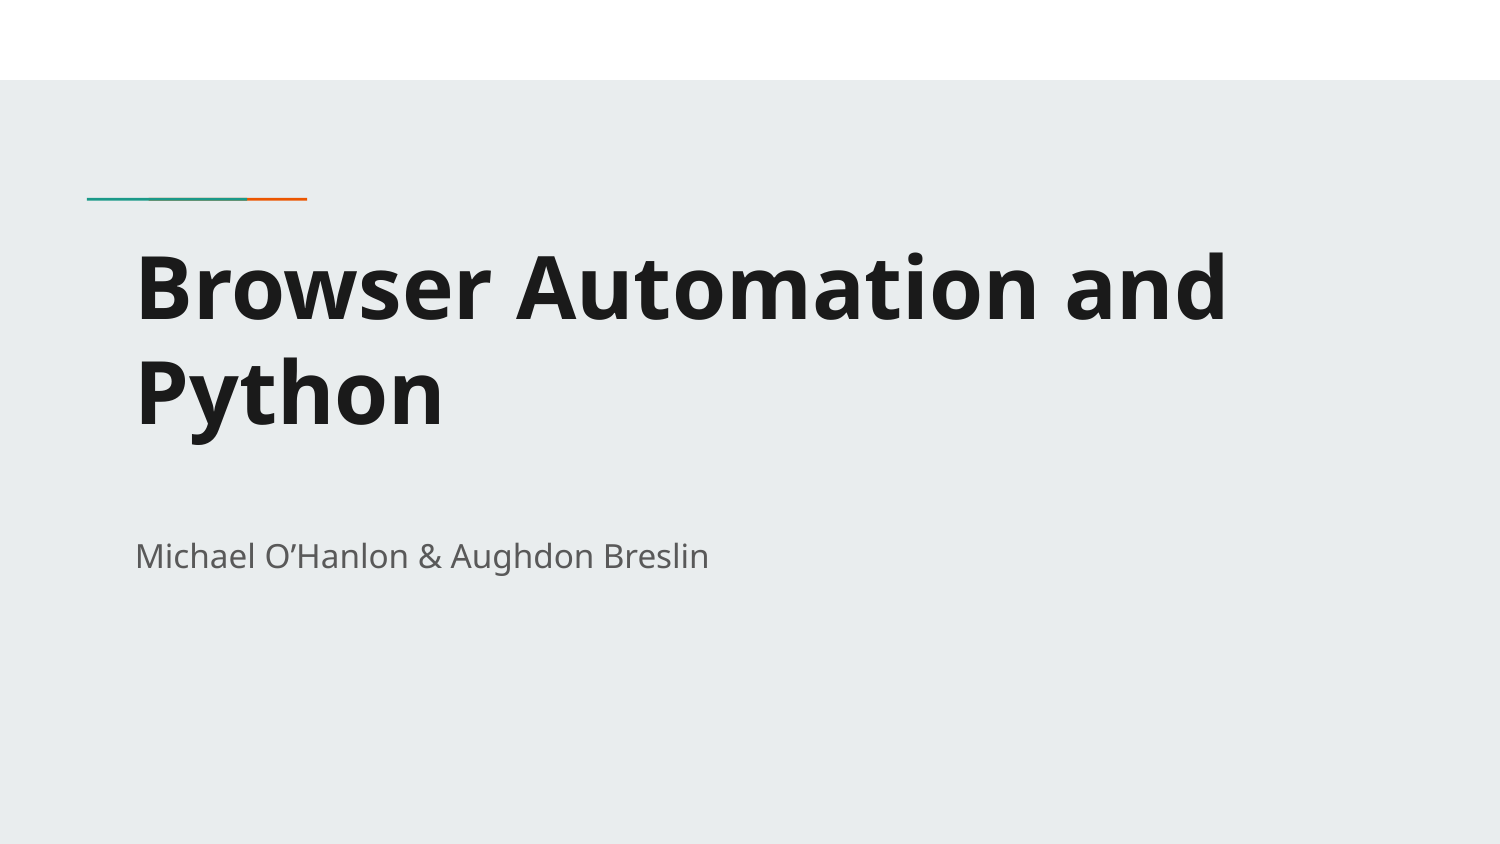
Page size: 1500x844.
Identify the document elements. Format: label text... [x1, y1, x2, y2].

subtitle Michael O’Hanlon & Aughdon Breslin [119, 520, 1381, 610]
title Browser Automation and Python [119, 216, 1381, 490]
